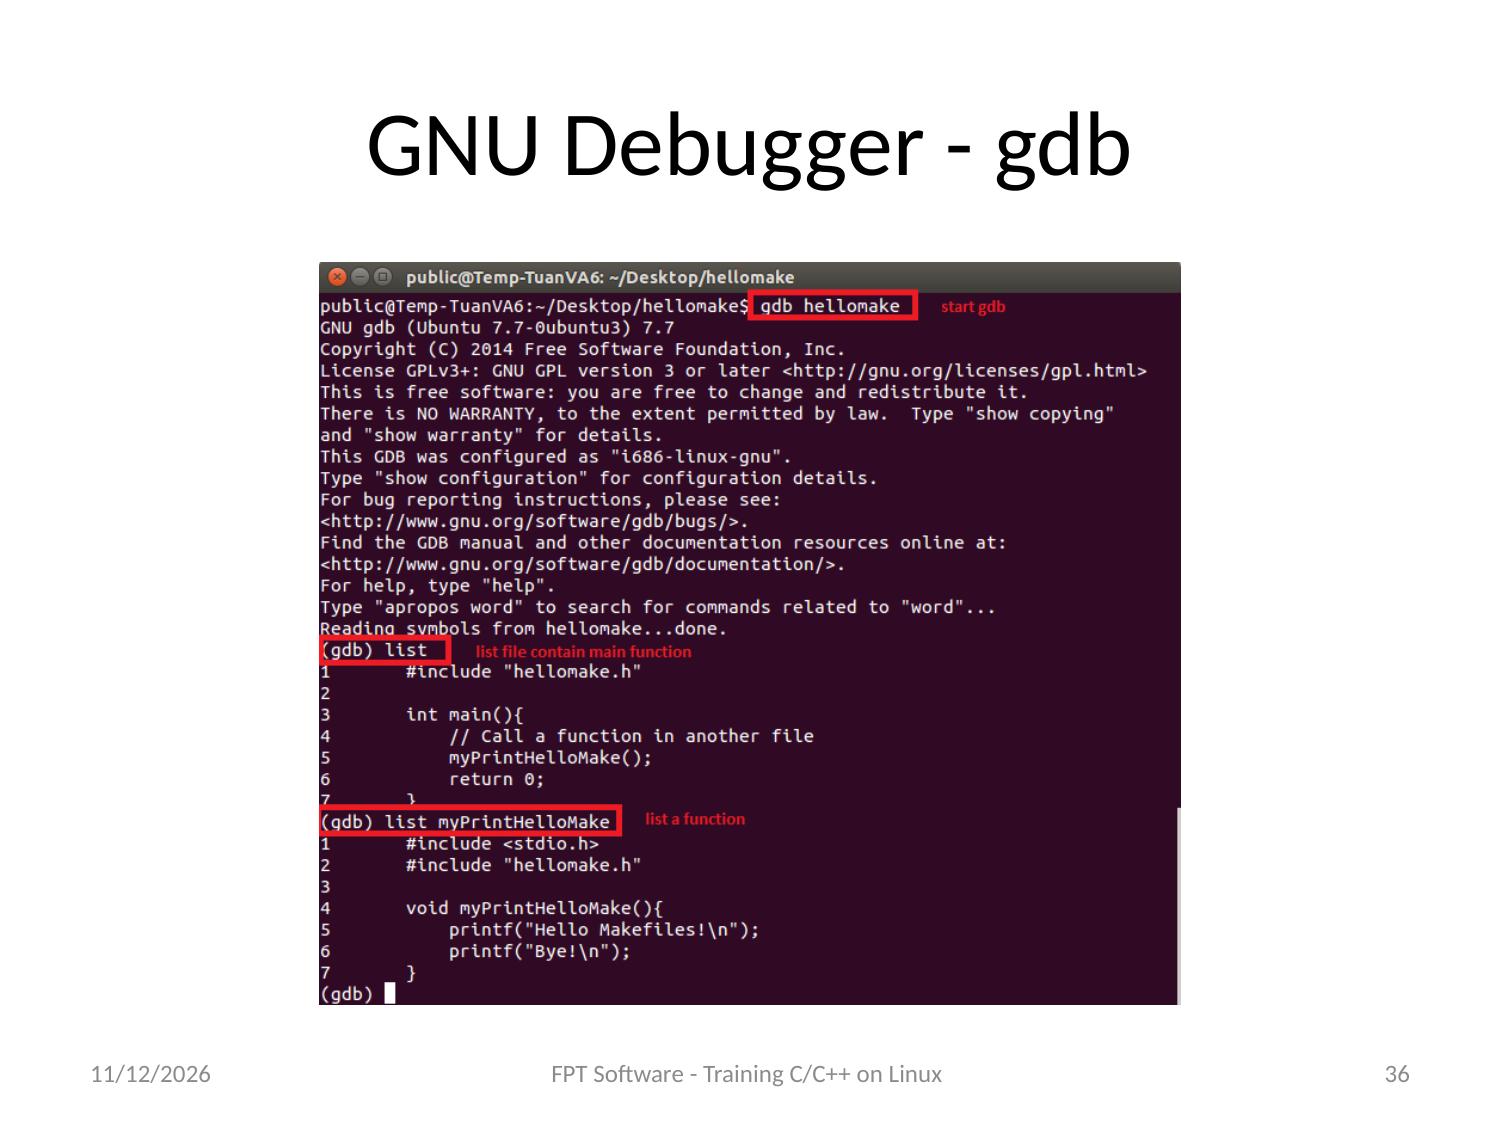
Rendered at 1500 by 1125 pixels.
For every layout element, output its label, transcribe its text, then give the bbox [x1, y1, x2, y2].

slide_number 36 [1074, 1042, 1425, 1103]
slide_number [75, 1042, 425, 1103]
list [318, 262, 1182, 1006]
footer FPT Software - Training C/C++ on Linux [512, 1042, 988, 1103]
title GNU Debugger - gdb [75, 45, 1425, 233]
